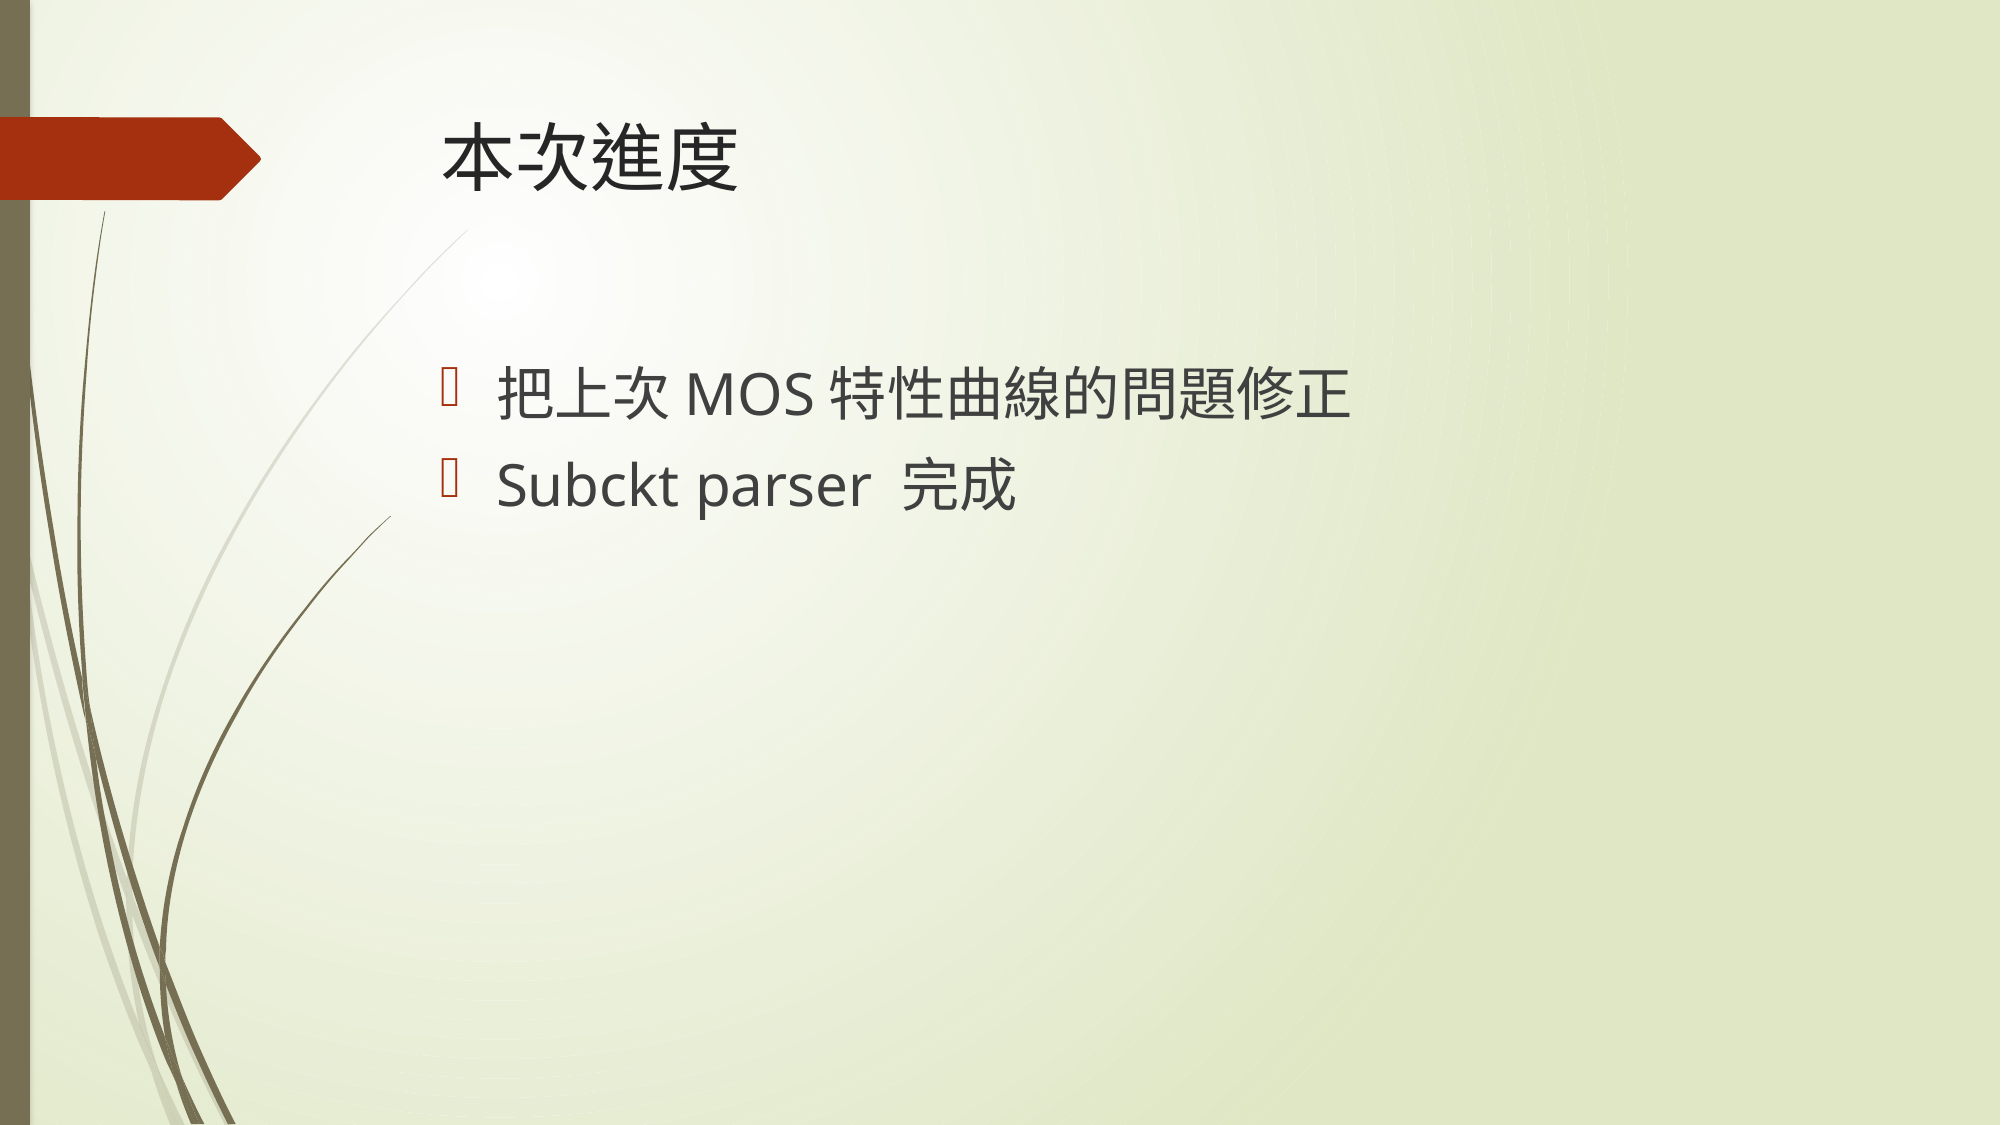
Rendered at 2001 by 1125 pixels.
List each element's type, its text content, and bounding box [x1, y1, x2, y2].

list 把上次MOS特性曲線的問題修正 Subckt parser 完成 [424, 350, 1888, 970]
title 本次進度 [425, 102, 1888, 313]
